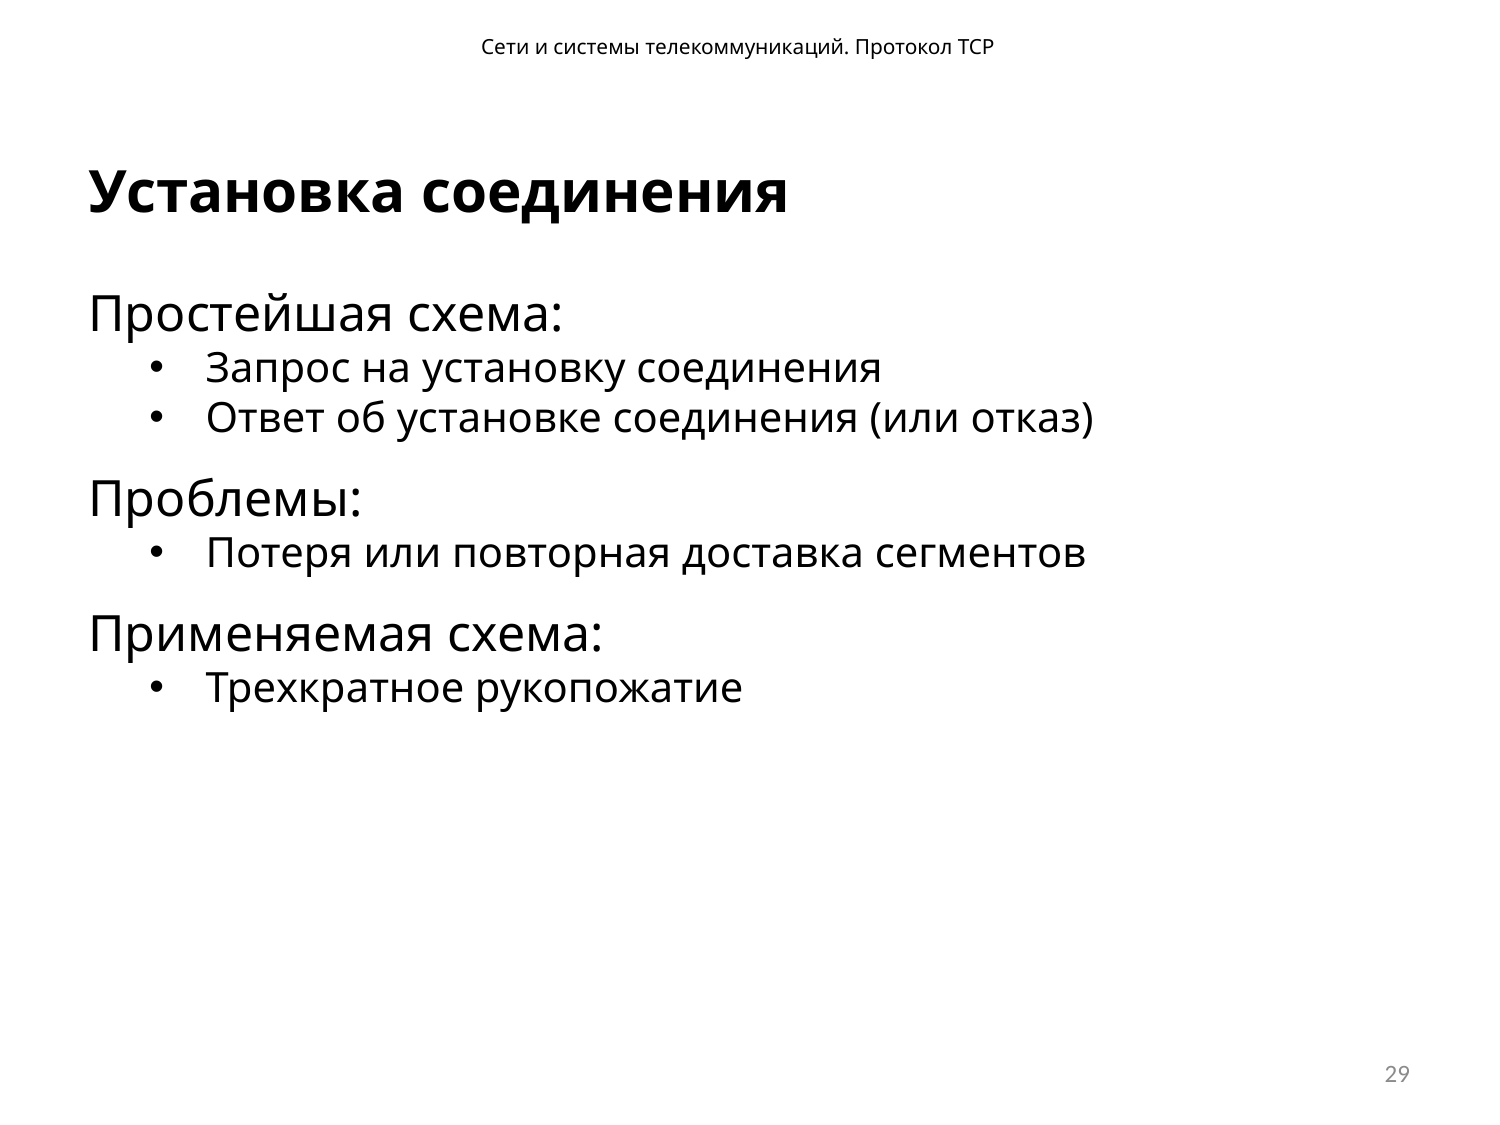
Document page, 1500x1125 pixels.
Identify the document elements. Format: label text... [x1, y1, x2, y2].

text_box Простейшая схема: Запрос на установку соединения Ответ об установке соединения (или отказ) Проблемы: Потеря или повторная доставка сегментов Применяемая схема: Трехкратное рукопожатие [88, 281, 1436, 712]
slide_number 29 [1074, 1042, 1425, 1103]
text_box Сети и системы телекоммуникаций. Протокол TCP [466, 26, 1495, 66]
text_box Установка соединения [88, 153, 1436, 224]
